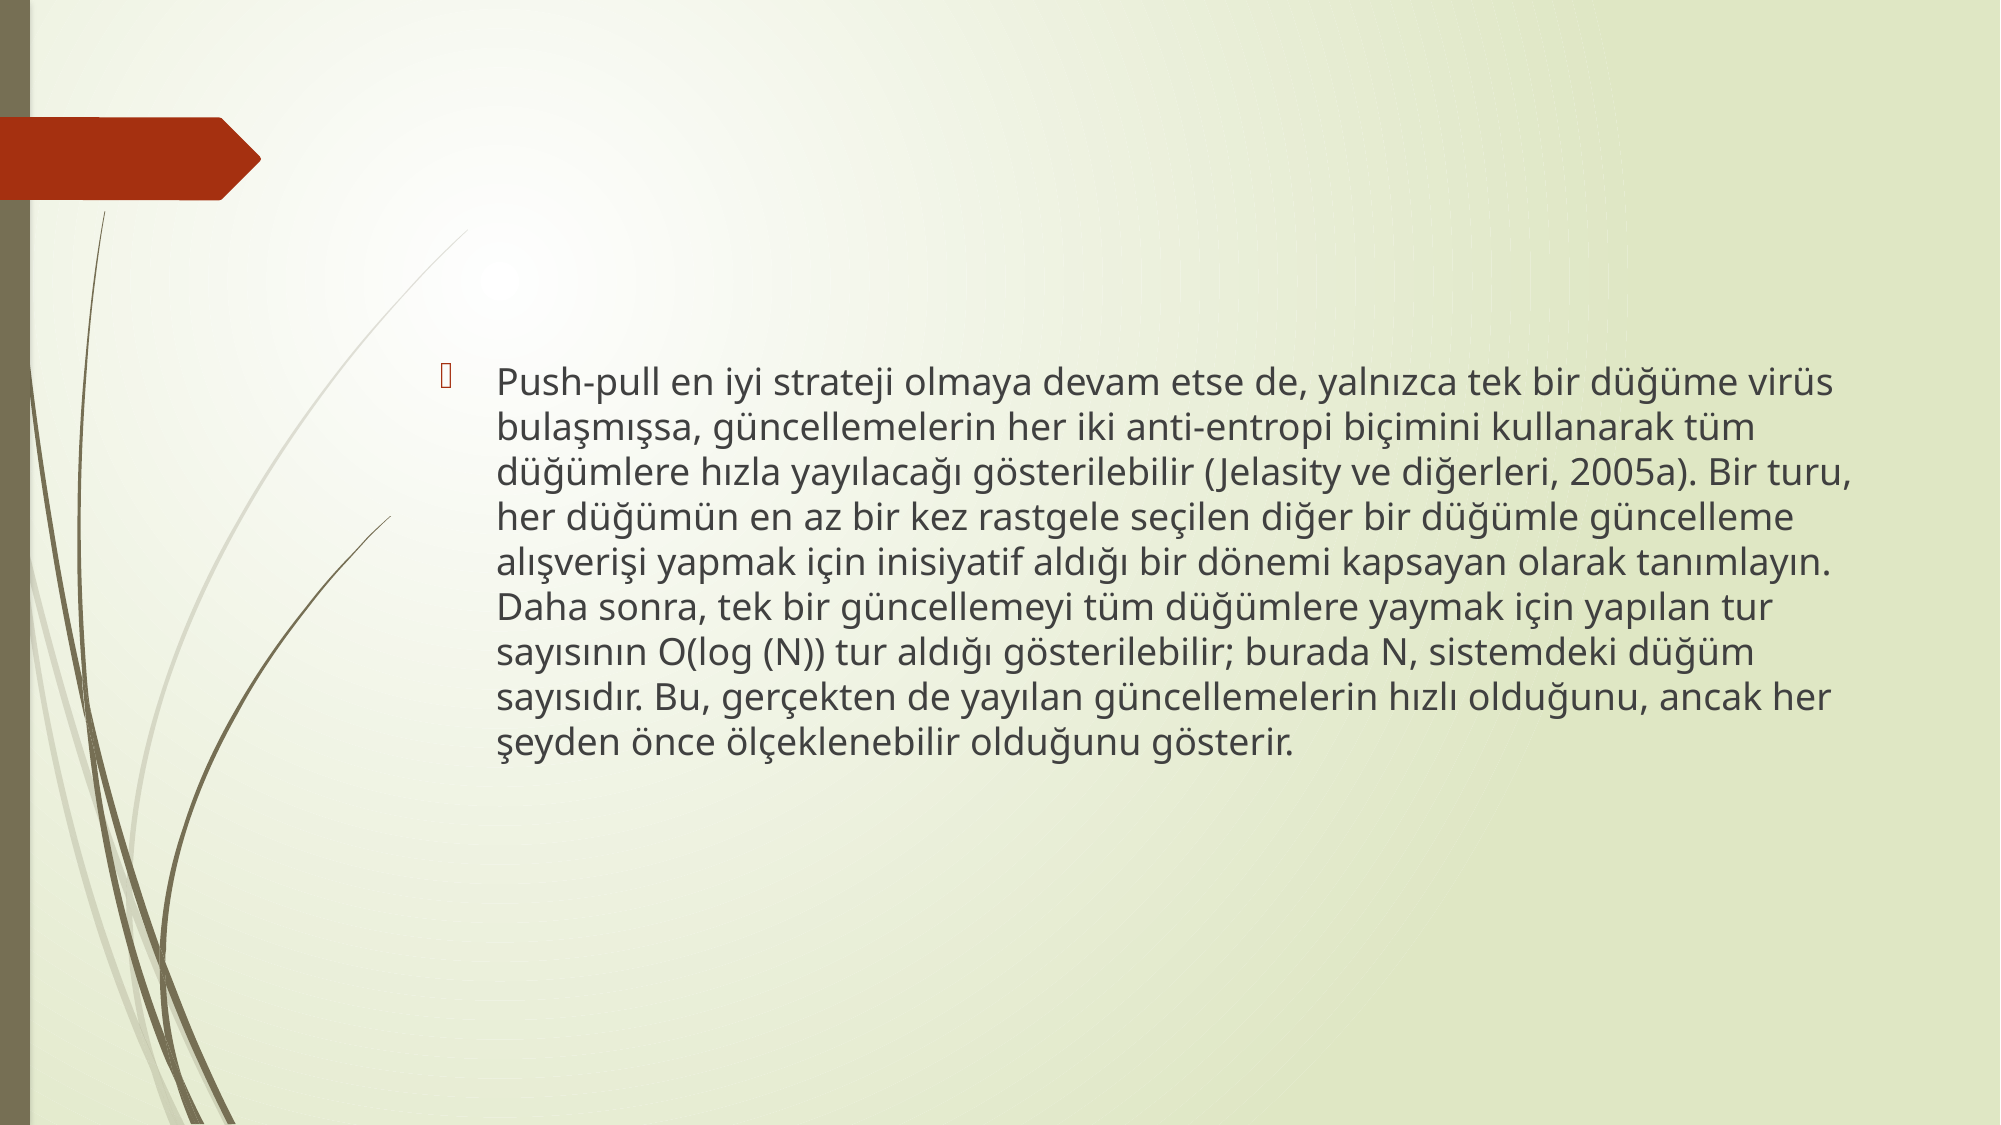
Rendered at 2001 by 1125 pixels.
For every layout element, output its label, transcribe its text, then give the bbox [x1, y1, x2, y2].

list Push-pull en iyi strateji olmaya devam etse de, yalnızca tek bir düğüme virüs bulaşmışsa, güncellemelerin her iki anti-entropi biçimini kullanarak tüm düğümlere hızla yayılacağı gösterilebilir (Jelasity ve diğerleri, 2005a). Bir turu, her düğümün en az bir kez rastgele seçilen diğer bir düğümle güncelleme alışverişi yapmak için inisiyatif aldığı bir dönemi kapsayan olarak tanımlayın. Daha sonra, tek bir güncellemeyi tüm düğümlere yaymak için yapılan tur sayısının O(log (N)) tur aldığı gösterilebilir; burada N, sistemdeki düğüm sayısıdır. Bu, gerçekten de yayılan güncellemelerin hızlı olduğunu, ancak her şeyden önce ölçeklenebilir olduğunu gösterir. [424, 350, 1888, 970]
